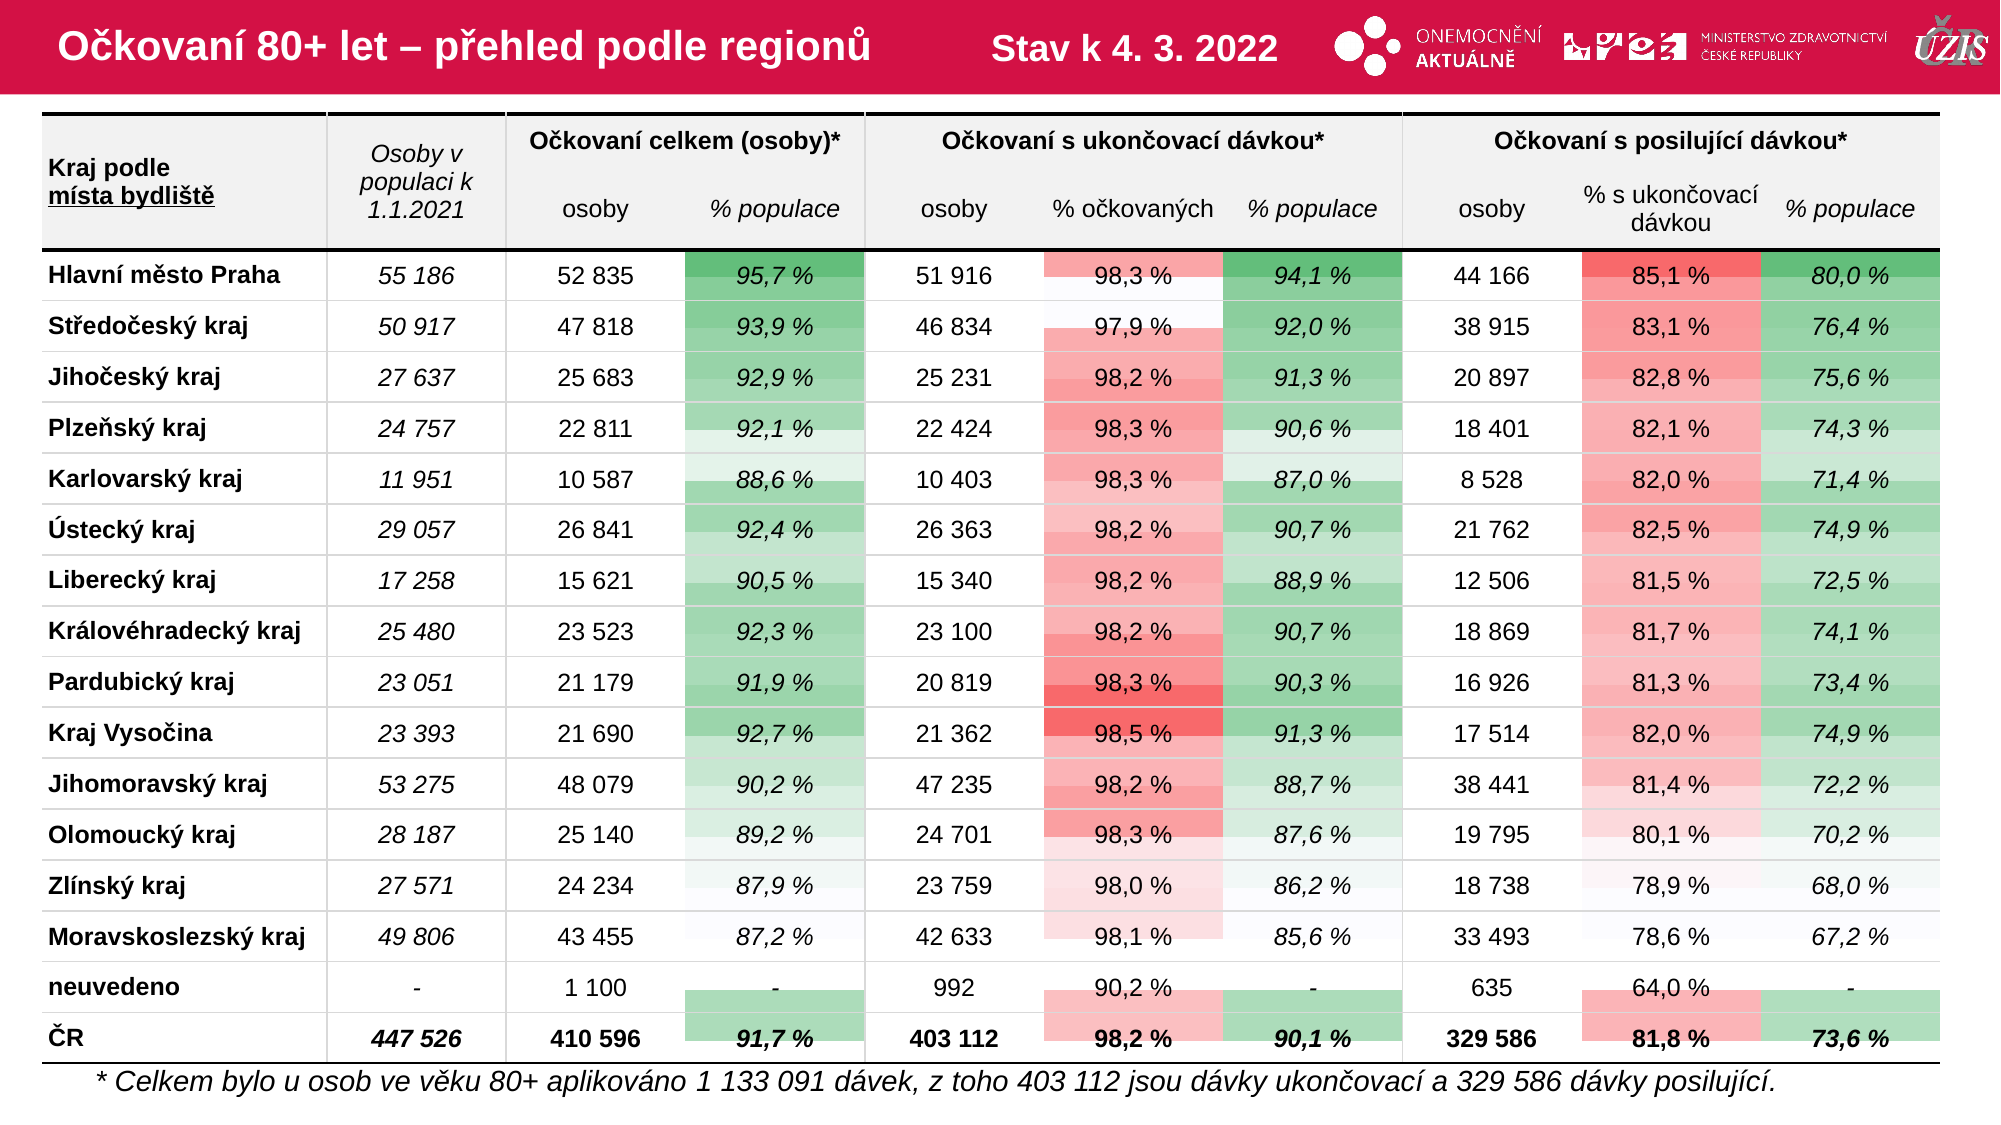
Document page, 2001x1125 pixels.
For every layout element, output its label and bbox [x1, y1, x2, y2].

table_cell [866, 1013, 1402, 1055]
table_cell [328, 556, 505, 605]
table_cell [328, 657, 505, 706]
table_cell [42, 301, 326, 351]
table_cell [328, 810, 505, 859]
table_cell [1403, 252, 1940, 300]
table_cell [507, 759, 864, 808]
table_cell [328, 708, 505, 757]
table_cell [328, 454, 505, 503]
table_cell [866, 657, 1402, 706]
table_cell [42, 252, 326, 300]
table_cell [1403, 454, 1940, 503]
table_cell [866, 607, 1402, 656]
table_cell [866, 454, 1402, 503]
table_cell [328, 759, 505, 808]
table_cell [42, 912, 326, 961]
table_cell [42, 505, 326, 554]
table_cell [507, 657, 864, 706]
table_cell [507, 352, 864, 401]
table_cell [507, 301, 864, 351]
table_cell [1403, 657, 1940, 706]
table_cell [42, 861, 326, 910]
table_cell [507, 403, 864, 452]
table_cell [1403, 759, 1940, 808]
picture [1915, 15, 1989, 66]
table_cell [507, 912, 864, 961]
table_cell [866, 962, 1402, 1012]
table_cell [42, 556, 326, 605]
table_cell [866, 252, 1402, 300]
table_cell [328, 352, 505, 401]
table_header [507, 116, 864, 166]
table_cell [1403, 301, 1940, 351]
table_cell [866, 861, 1402, 910]
table_cell [507, 252, 864, 300]
table_cell [866, 912, 1402, 961]
table_cell [42, 607, 326, 656]
table_cell [42, 657, 326, 706]
table_cell [866, 352, 1402, 401]
table_header [866, 116, 1402, 166]
table_header [328, 116, 505, 248]
table_cell [1403, 810, 1940, 859]
table_cell [1403, 912, 1940, 961]
picture [1563, 31, 1888, 60]
table_cell [866, 166, 1402, 248]
table_cell [328, 505, 505, 554]
table_cell [1403, 1013, 1940, 1062]
picture [1421, 16, 1542, 76]
table_cell [328, 1013, 505, 1055]
table_cell [42, 403, 326, 452]
table_cell [328, 403, 505, 452]
table_cell [42, 352, 326, 401]
table_cell [866, 403, 1402, 452]
table_cell [507, 708, 864, 757]
table_cell [507, 962, 864, 1012]
table_cell [1403, 352, 1940, 401]
table_cell [328, 607, 505, 656]
table_cell [507, 607, 864, 656]
table_cell [866, 301, 1402, 351]
table_cell [328, 252, 505, 300]
table_header [42, 116, 326, 248]
table_cell [1403, 505, 1940, 554]
table_cell [1403, 403, 1940, 452]
table_cell [507, 556, 864, 605]
table_cell [1403, 166, 1940, 248]
table_cell [866, 810, 1402, 859]
table_cell [507, 810, 864, 859]
table_cell [42, 454, 326, 503]
table_cell [1403, 861, 1940, 910]
title [42, 0, 1262, 95]
table_cell [866, 708, 1402, 757]
table_cell [42, 1013, 326, 1062]
table_cell [328, 301, 505, 351]
table_cell [328, 962, 505, 1012]
table_cell [1403, 708, 1940, 757]
table_header [1403, 116, 1940, 166]
table_cell [42, 810, 326, 859]
table_cell [42, 962, 326, 1012]
table_cell [507, 166, 864, 248]
table_cell [328, 861, 505, 910]
table_cell [507, 1013, 864, 1055]
table_cell [1403, 962, 1940, 1012]
table_cell [42, 708, 326, 757]
table_cell [507, 861, 864, 910]
table_cell [1403, 556, 1940, 605]
text_box [976, 16, 1421, 77]
table_cell [328, 912, 505, 961]
table_cell [866, 759, 1402, 808]
table_cell [1403, 607, 1940, 656]
text_box [80, 1055, 1871, 1105]
table_cell [866, 505, 1402, 554]
table_cell [507, 454, 864, 503]
table_cell [507, 505, 864, 554]
table_cell [42, 759, 326, 808]
table_cell [866, 556, 1402, 605]
